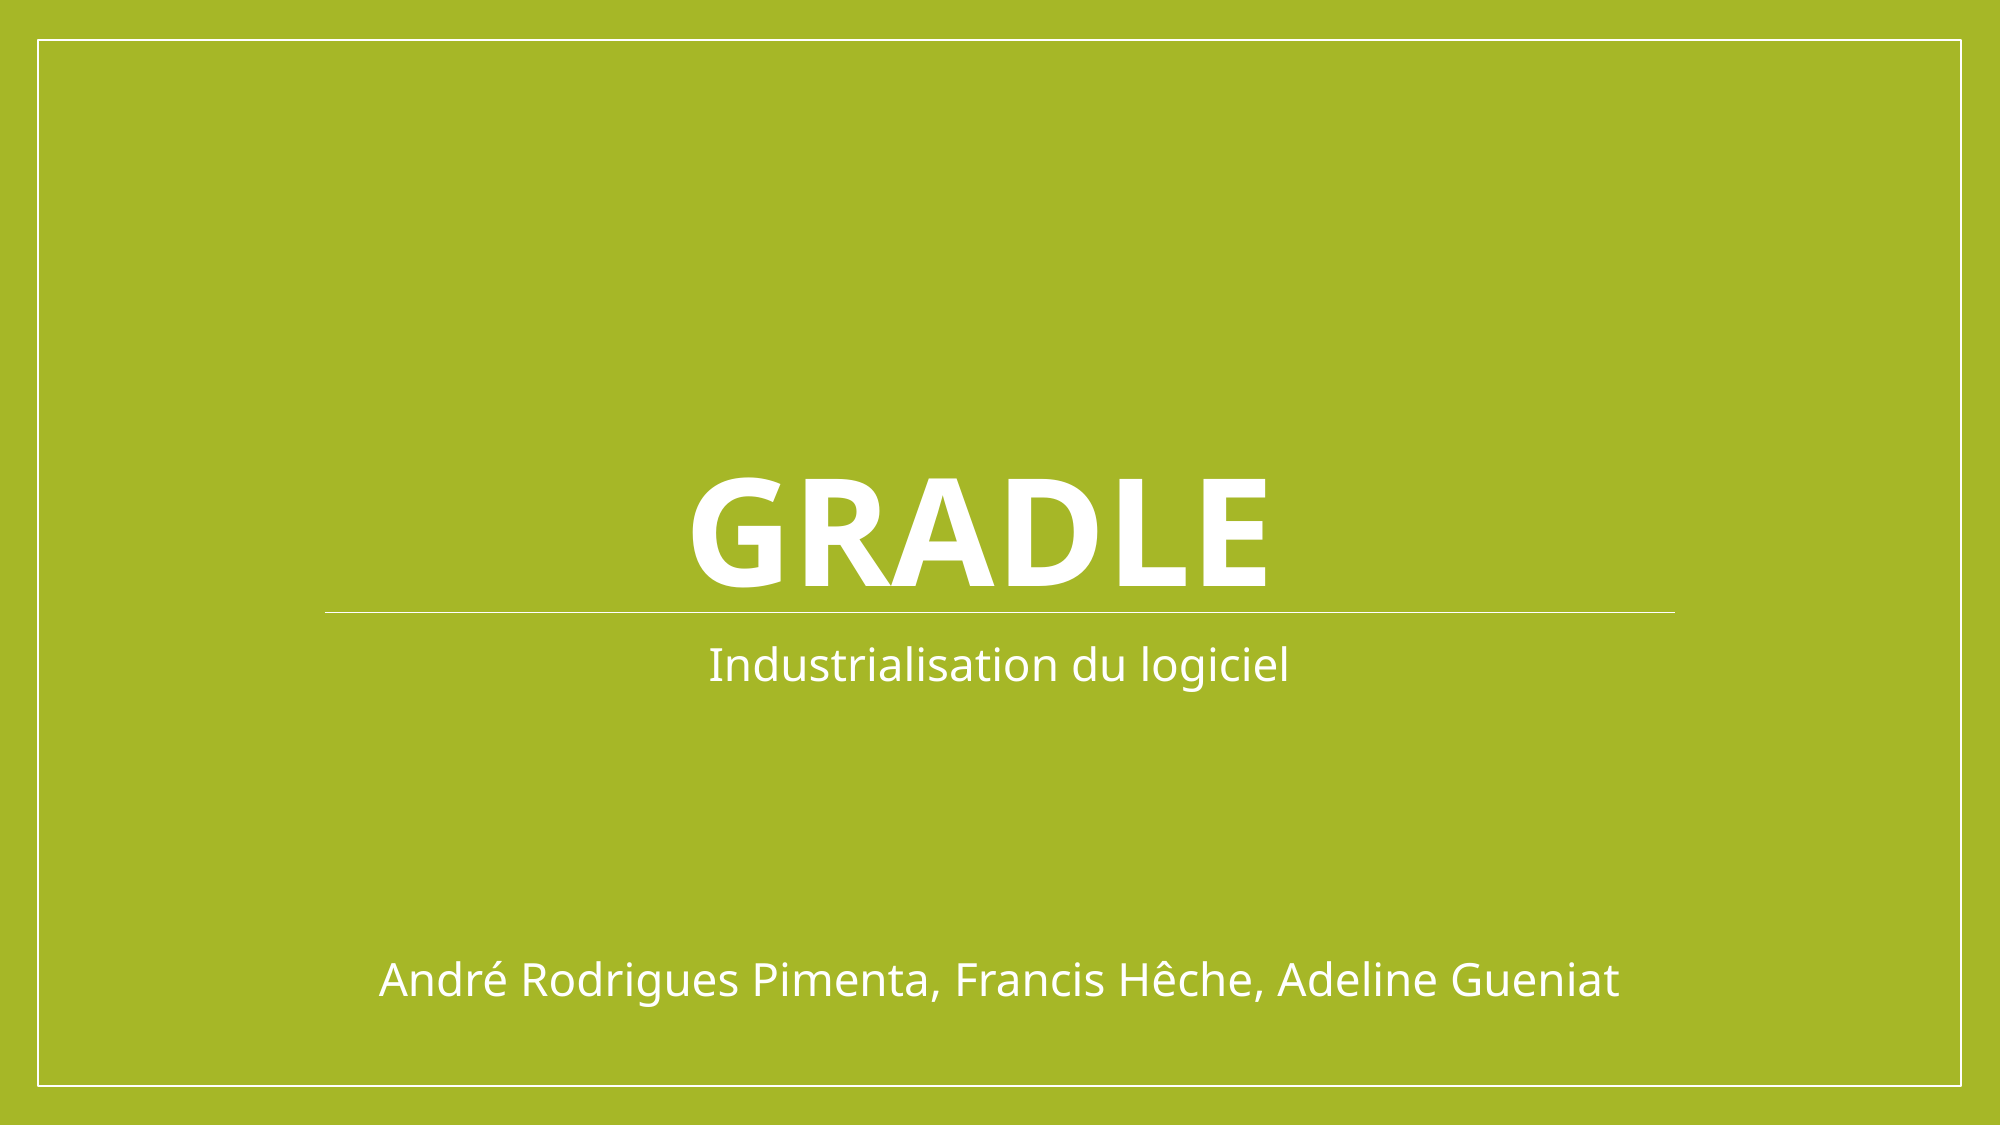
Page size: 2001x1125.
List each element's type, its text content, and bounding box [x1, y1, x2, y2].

subtitle Industrialisation du logiciel André Rodrigues Pimenta, Francis Hêche, Adeline Gueniat [280, 634, 1719, 1016]
title GradLE [182, 144, 1818, 625]
